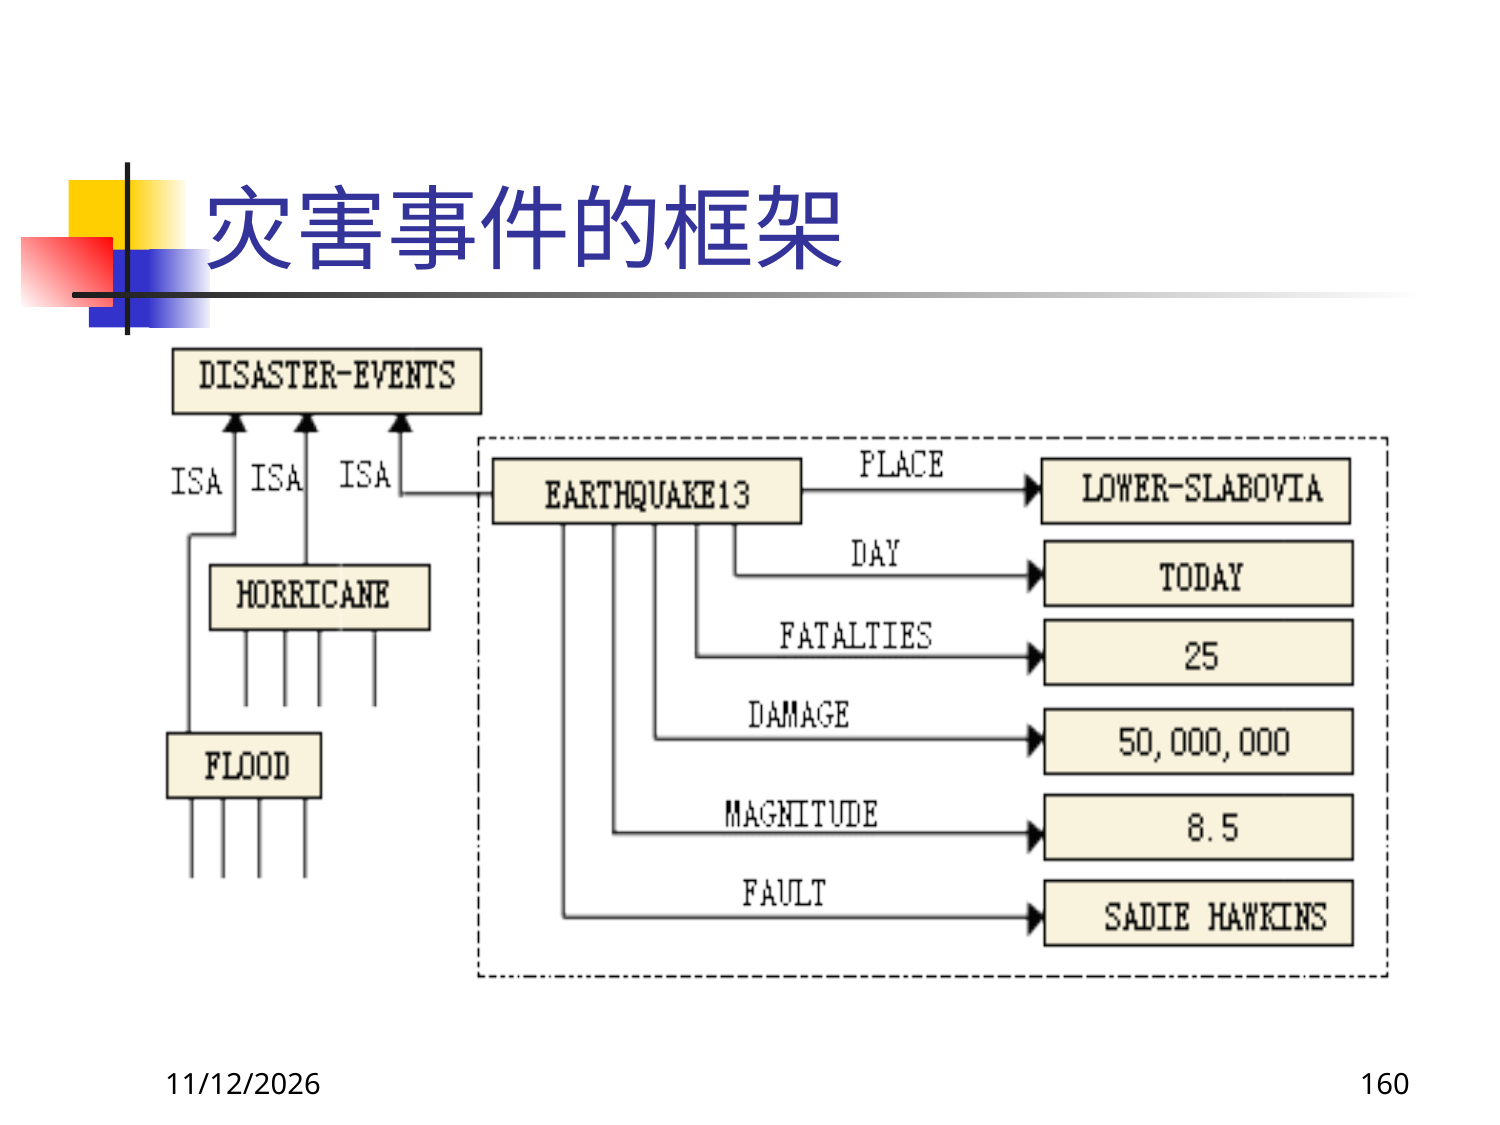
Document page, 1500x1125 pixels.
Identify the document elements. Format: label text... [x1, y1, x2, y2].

slide_number 160 [1112, 1037, 1426, 1113]
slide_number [149, 1037, 463, 1113]
title 灾害事件的框架 [188, 101, 1468, 289]
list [135, 314, 1424, 1024]
